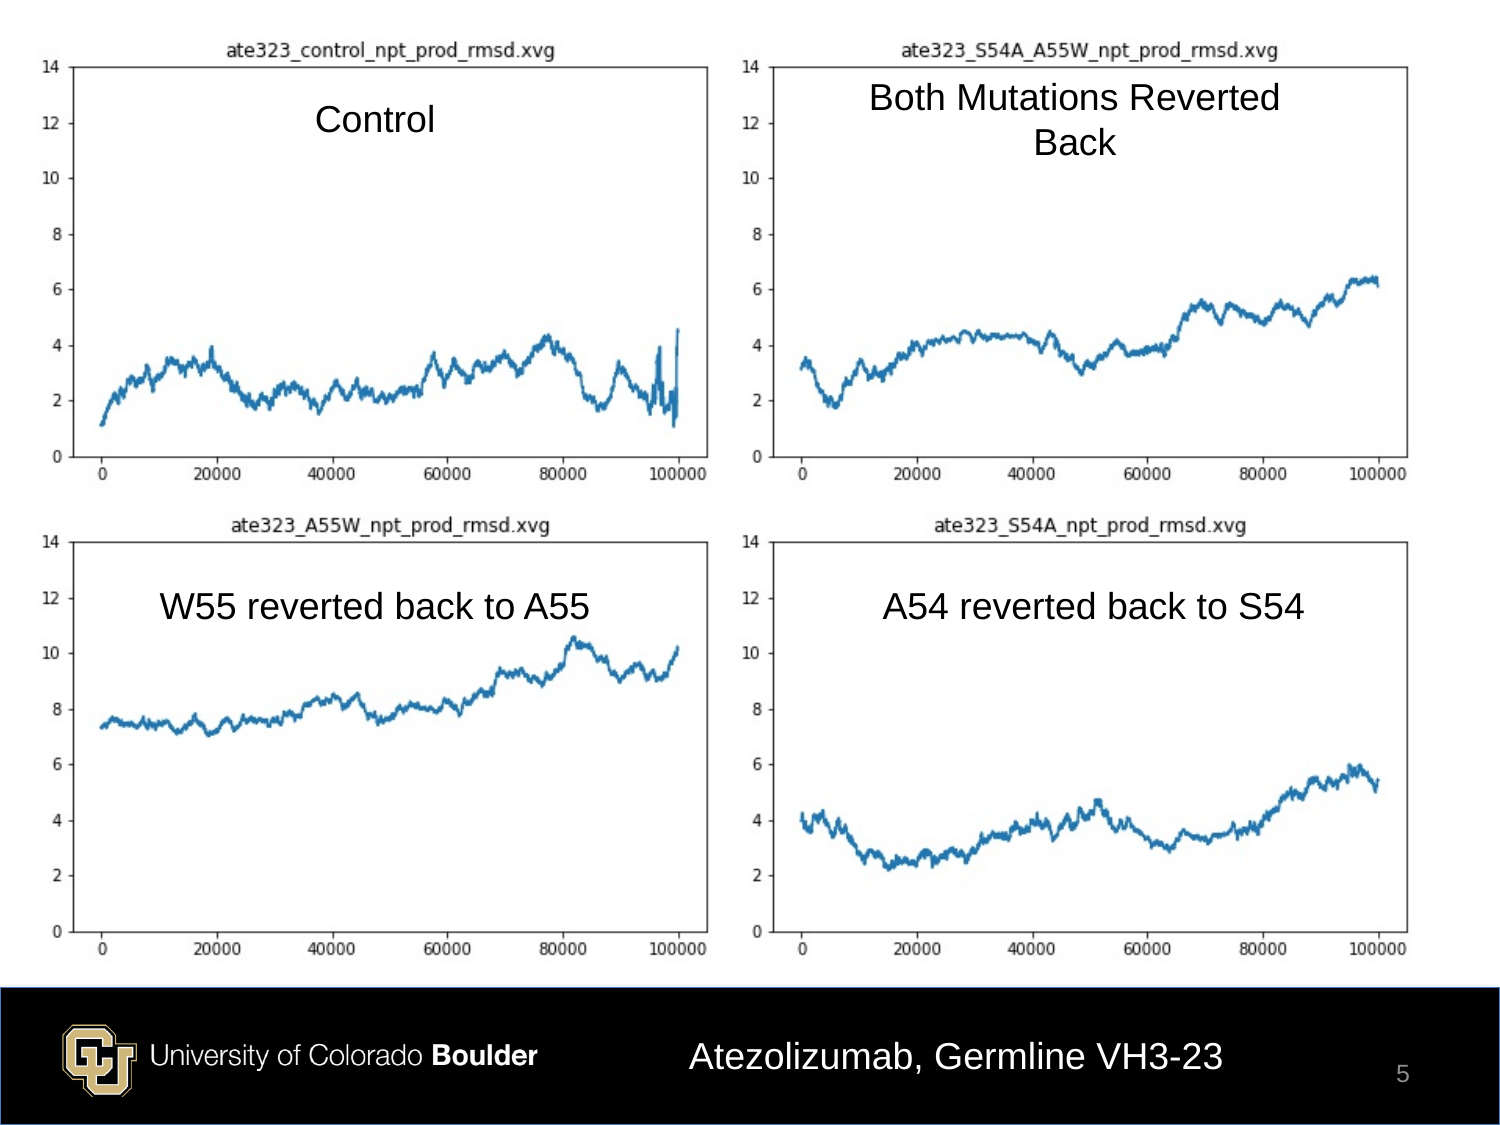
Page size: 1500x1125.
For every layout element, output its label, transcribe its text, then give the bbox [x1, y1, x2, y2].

text_box Atezolizumab, Germline VH3-23 [587, 1024, 1325, 1084]
picture [37, 37, 713, 488]
slide_number 5 [1074, 1042, 1425, 1103]
picture [737, 37, 1413, 488]
picture [737, 512, 1413, 963]
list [37, 512, 713, 963]
